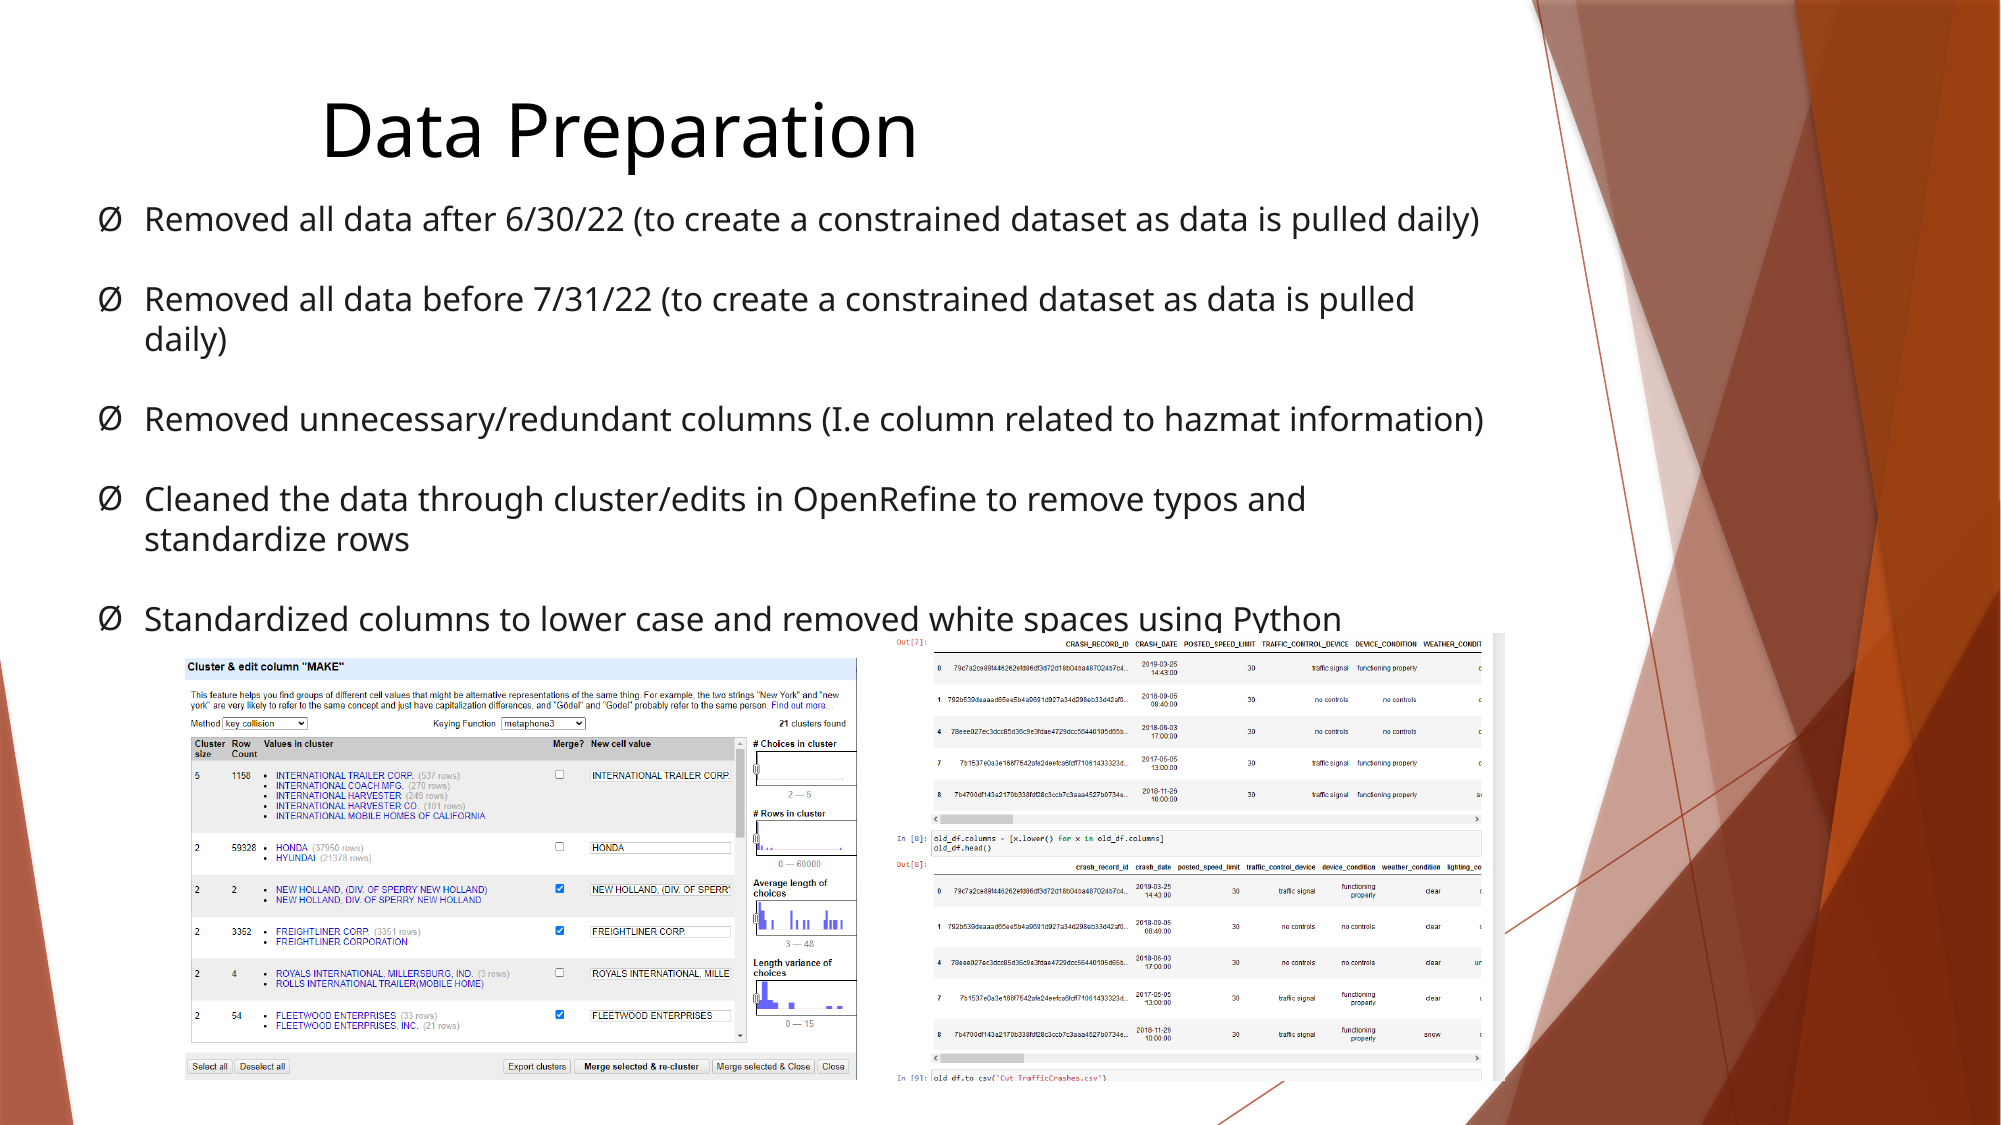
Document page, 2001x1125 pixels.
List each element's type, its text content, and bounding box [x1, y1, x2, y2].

text_box Data Preparation [305, 74, 1505, 180]
text_box Removed all data after 6/30/22 (to create a constrained dataset as data is pulled daily) Removed all data before 7/31/22 (to create a constrained dataset as data is pulled daily) Removed unnecessary/redundant columns (I.e column related to hazmat information) Cleaned the data through cluster/edits in OpenRefine to remove typos and standardize rows Standardized columns to lower case and removed white spaces using Python [82, 190, 1505, 736]
picture [890, 633, 1505, 1081]
picture [185, 657, 857, 1081]
